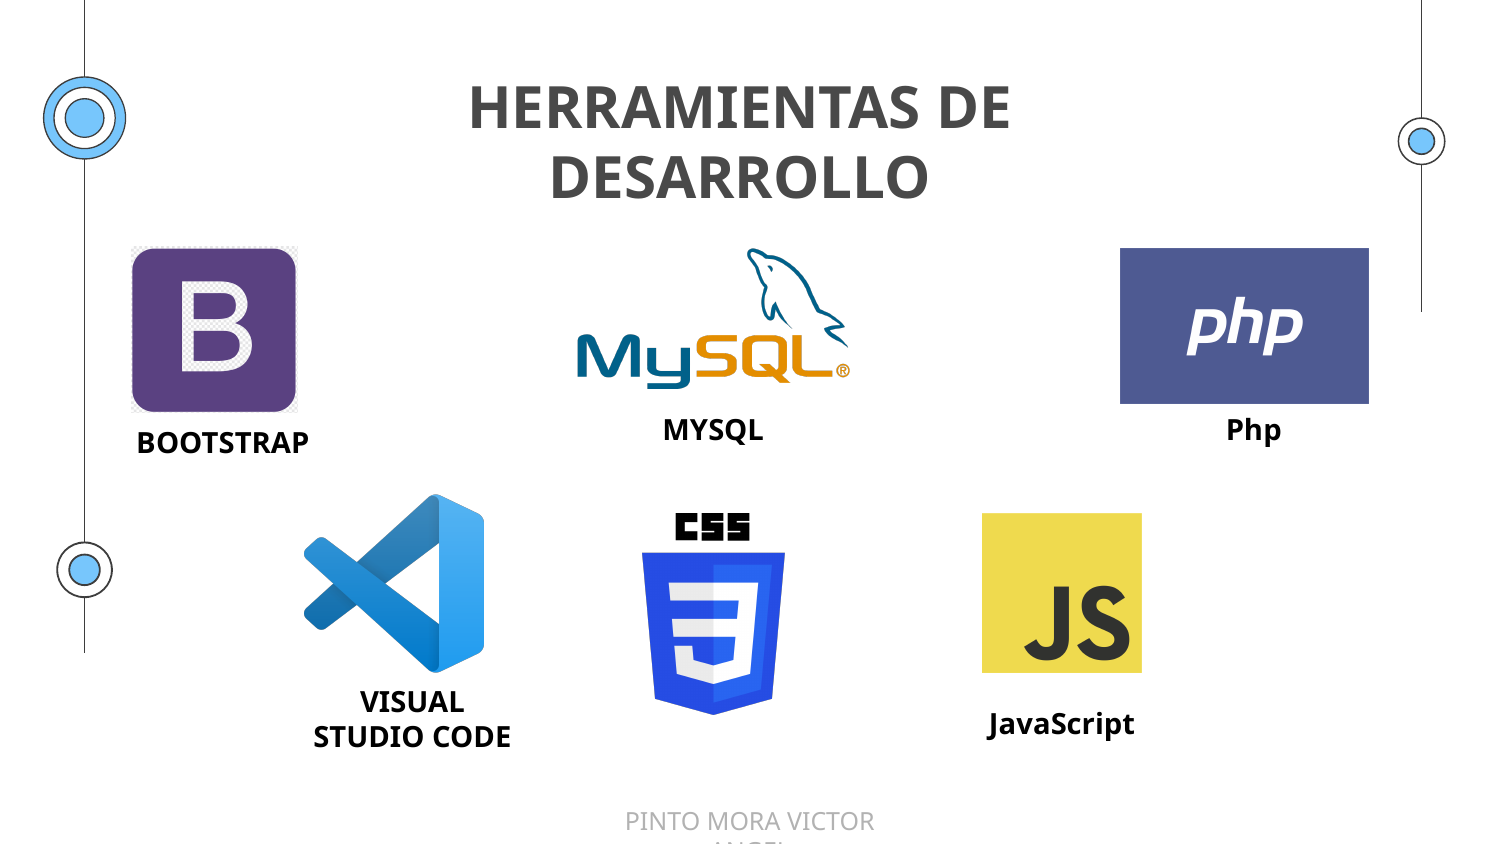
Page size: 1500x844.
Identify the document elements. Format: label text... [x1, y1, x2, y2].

text_box VISUAL STUDIO CODE [297, 676, 528, 761]
picture [576, 247, 850, 390]
text_box JavaScript [947, 697, 1177, 748]
text_box BOOTSTRAP [108, 416, 338, 467]
text_box MYSQL [598, 403, 828, 454]
text_box Php [1139, 410, 1369, 454]
picture [982, 513, 1142, 673]
picture [131, 245, 299, 413]
picture [1119, 247, 1369, 404]
title HERRAMIENTAS DE DESARROLLO [281, 55, 1197, 153]
picture [304, 493, 484, 673]
text_box PINTO MORA VICTOR ANGEL [580, 798, 920, 844]
picture [641, 513, 785, 715]
